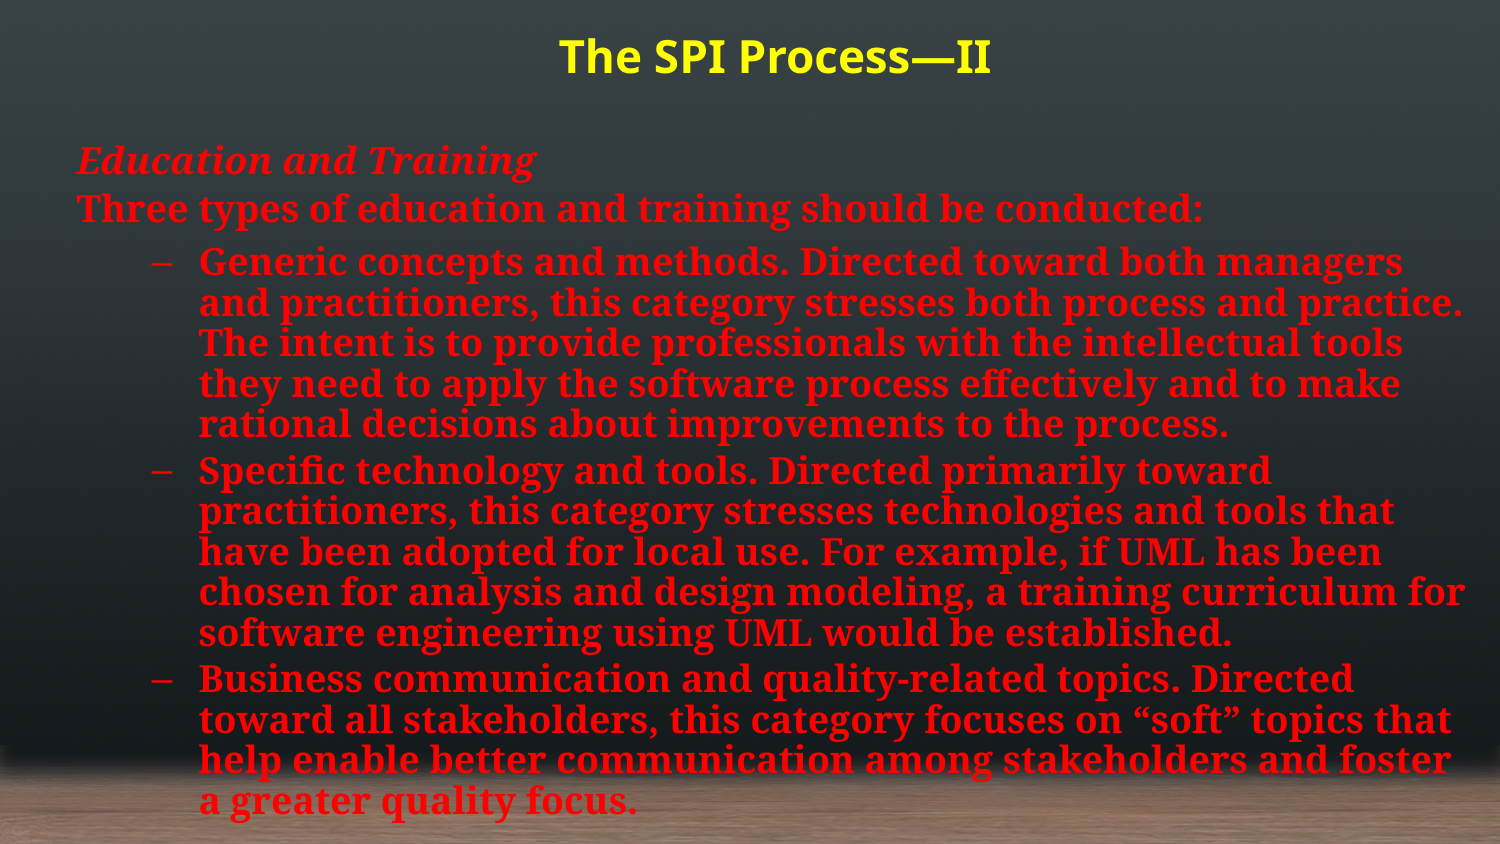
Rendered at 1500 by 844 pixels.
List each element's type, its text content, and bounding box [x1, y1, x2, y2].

list The SPI Process—II Education and Training Three types of education and training should be conducted: Generic concepts and methods. Directed toward both managers and practitioners, this category stresses both process and practice. The intent is to provide professionals with the intellectual tools they need to apply the software process effectively and to make rational decisions about improvements to the process. Specific technology and tools. Directed primarily toward practitioners, this category stresses technologies and tools that have been adopted for local use. For example, if UML has been chosen for analysis and design modeling, a training curriculum for software engineering using UML would be established. Business communication and quality-related topics. Directed toward all stakeholders, this category focuses on “soft” topics that help enable better communication among stakeholders and foster a greater quality focus. [11, 20, 1489, 824]
picture [0, 0, 1500, 844]
text_box [5, 516, 1483, 836]
